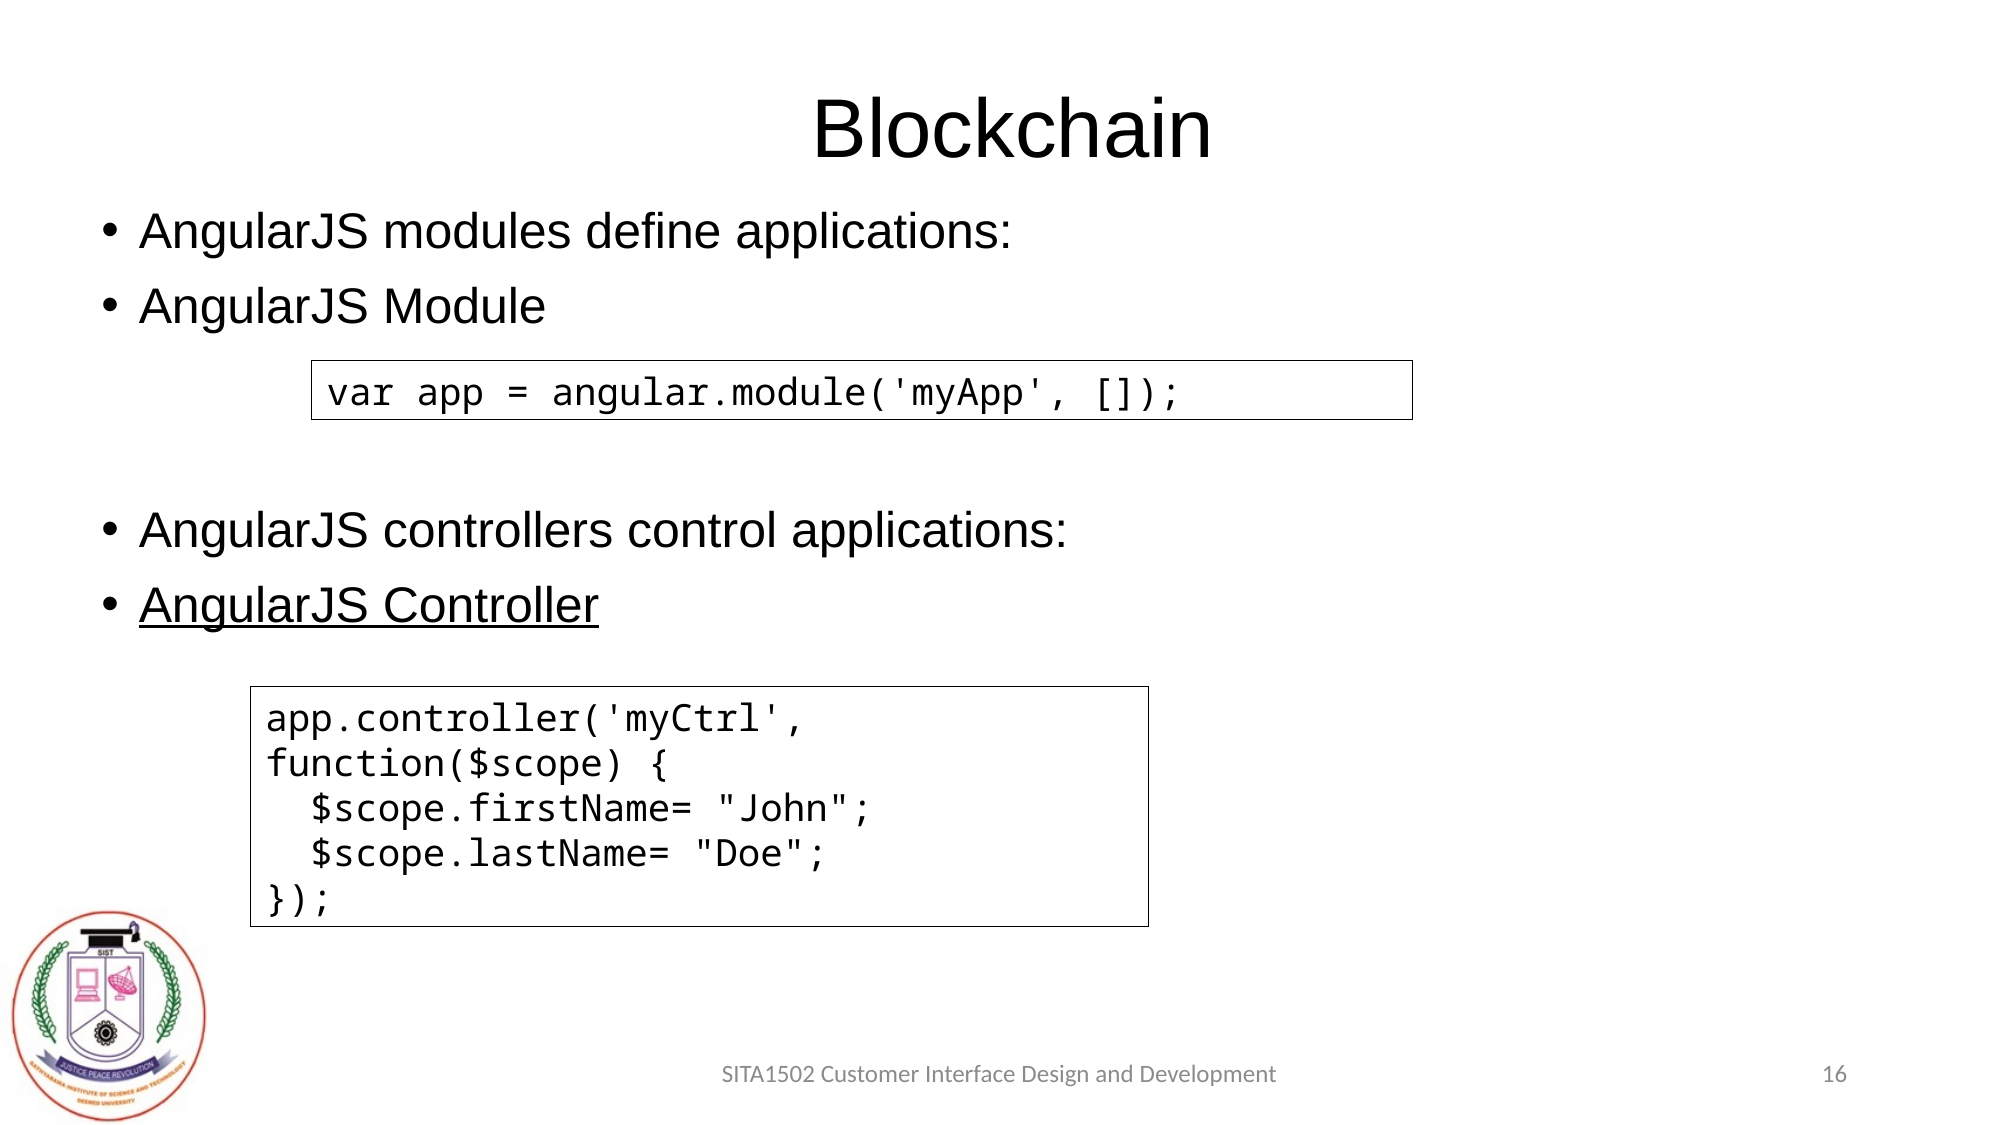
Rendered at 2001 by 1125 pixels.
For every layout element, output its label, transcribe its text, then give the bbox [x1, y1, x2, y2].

footer SITA1502 Customer Interface Design and Development [662, 1042, 1338, 1103]
slide_number 16 [1412, 1042, 1863, 1103]
title Blockchain [150, 26, 1876, 172]
picture [0, 907, 218, 1125]
text_box app.controller('myCtrl', function($scope) { $scope.firstName= "John"; $scope.lastName= "Doe"; }); [250, 686, 1149, 927]
text_box var app = angular.module('myApp', []); [311, 360, 1413, 420]
text_box AngularJS modules define applications: AngularJS Module AngularJS controllers control applications: AngularJS Controller [86, 197, 1940, 1017]
